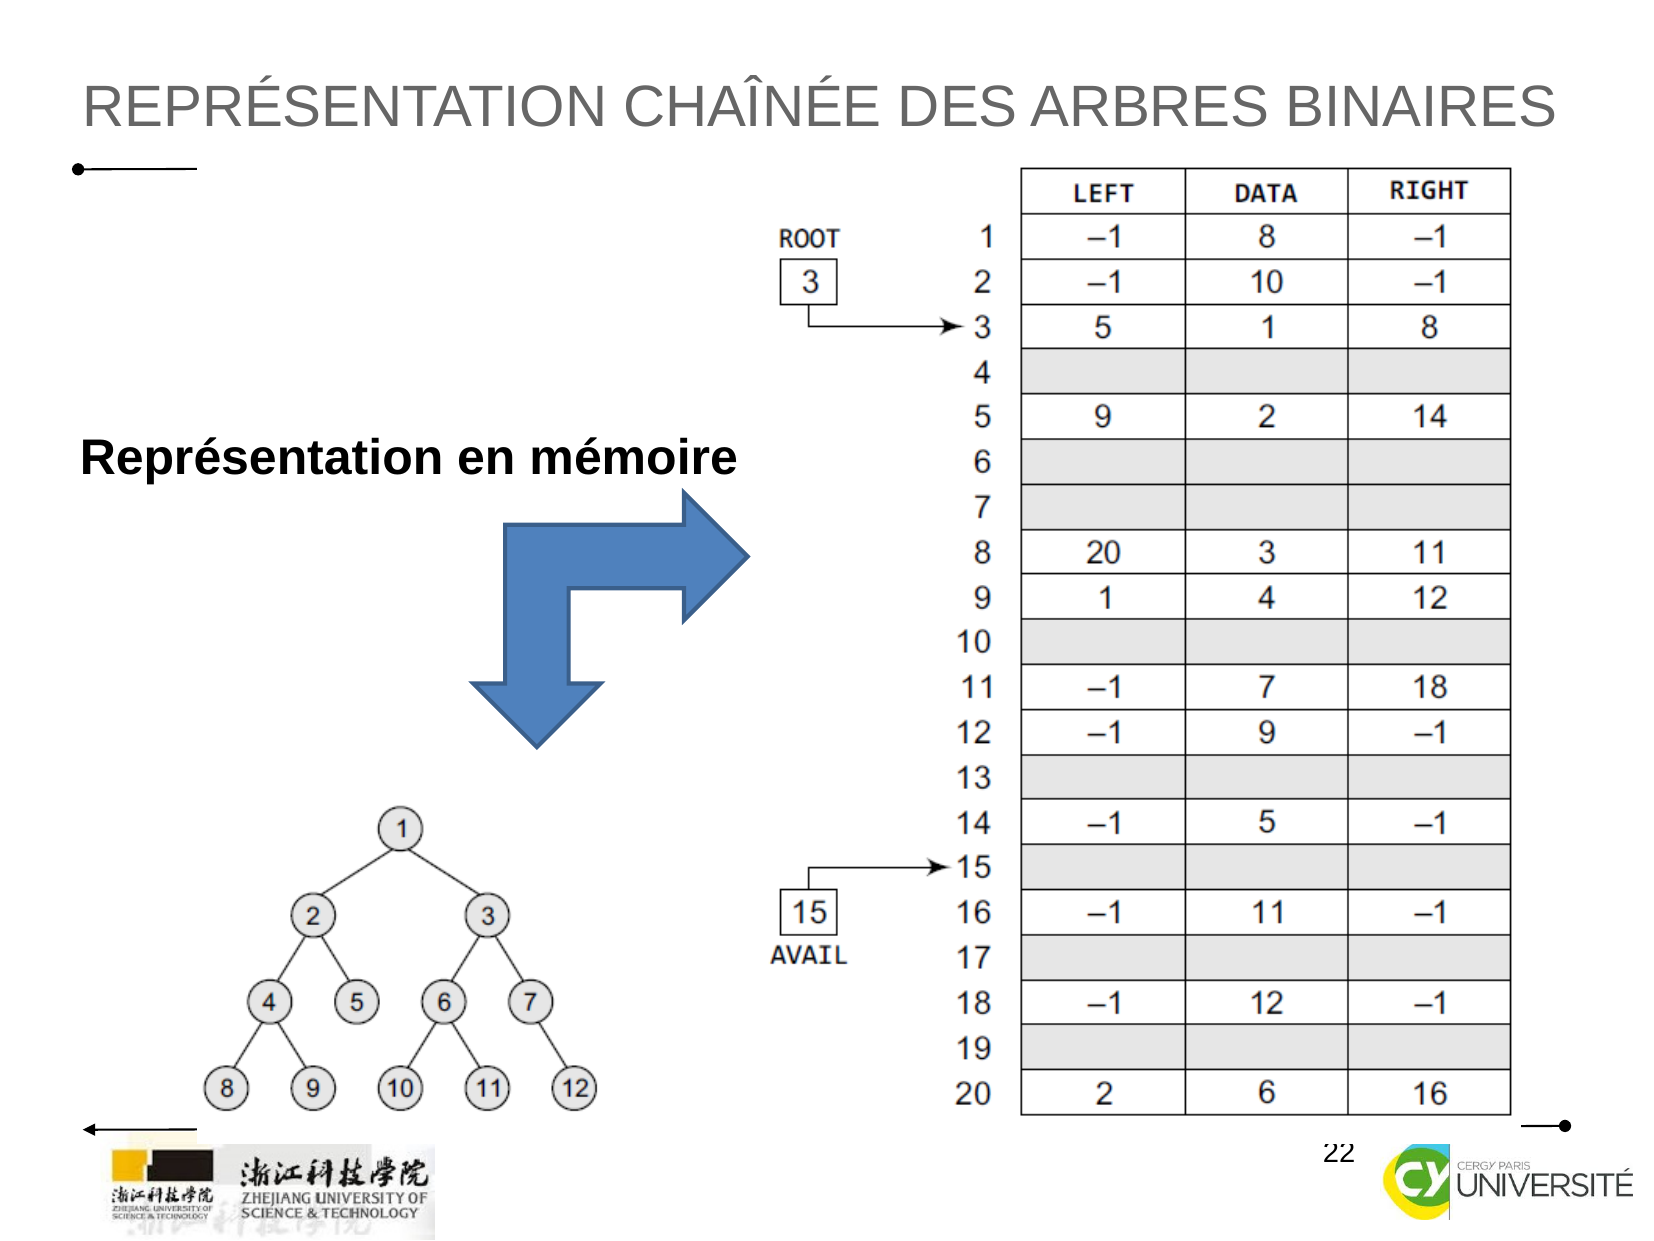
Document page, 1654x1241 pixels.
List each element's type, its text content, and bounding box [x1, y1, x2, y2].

picture [100, 157, 1633, 1240]
text_box Représentation en mémoire [64, 417, 191, 492]
text_box Représentation Chaînée des arbres binaires [82, 49, 1636, 158]
